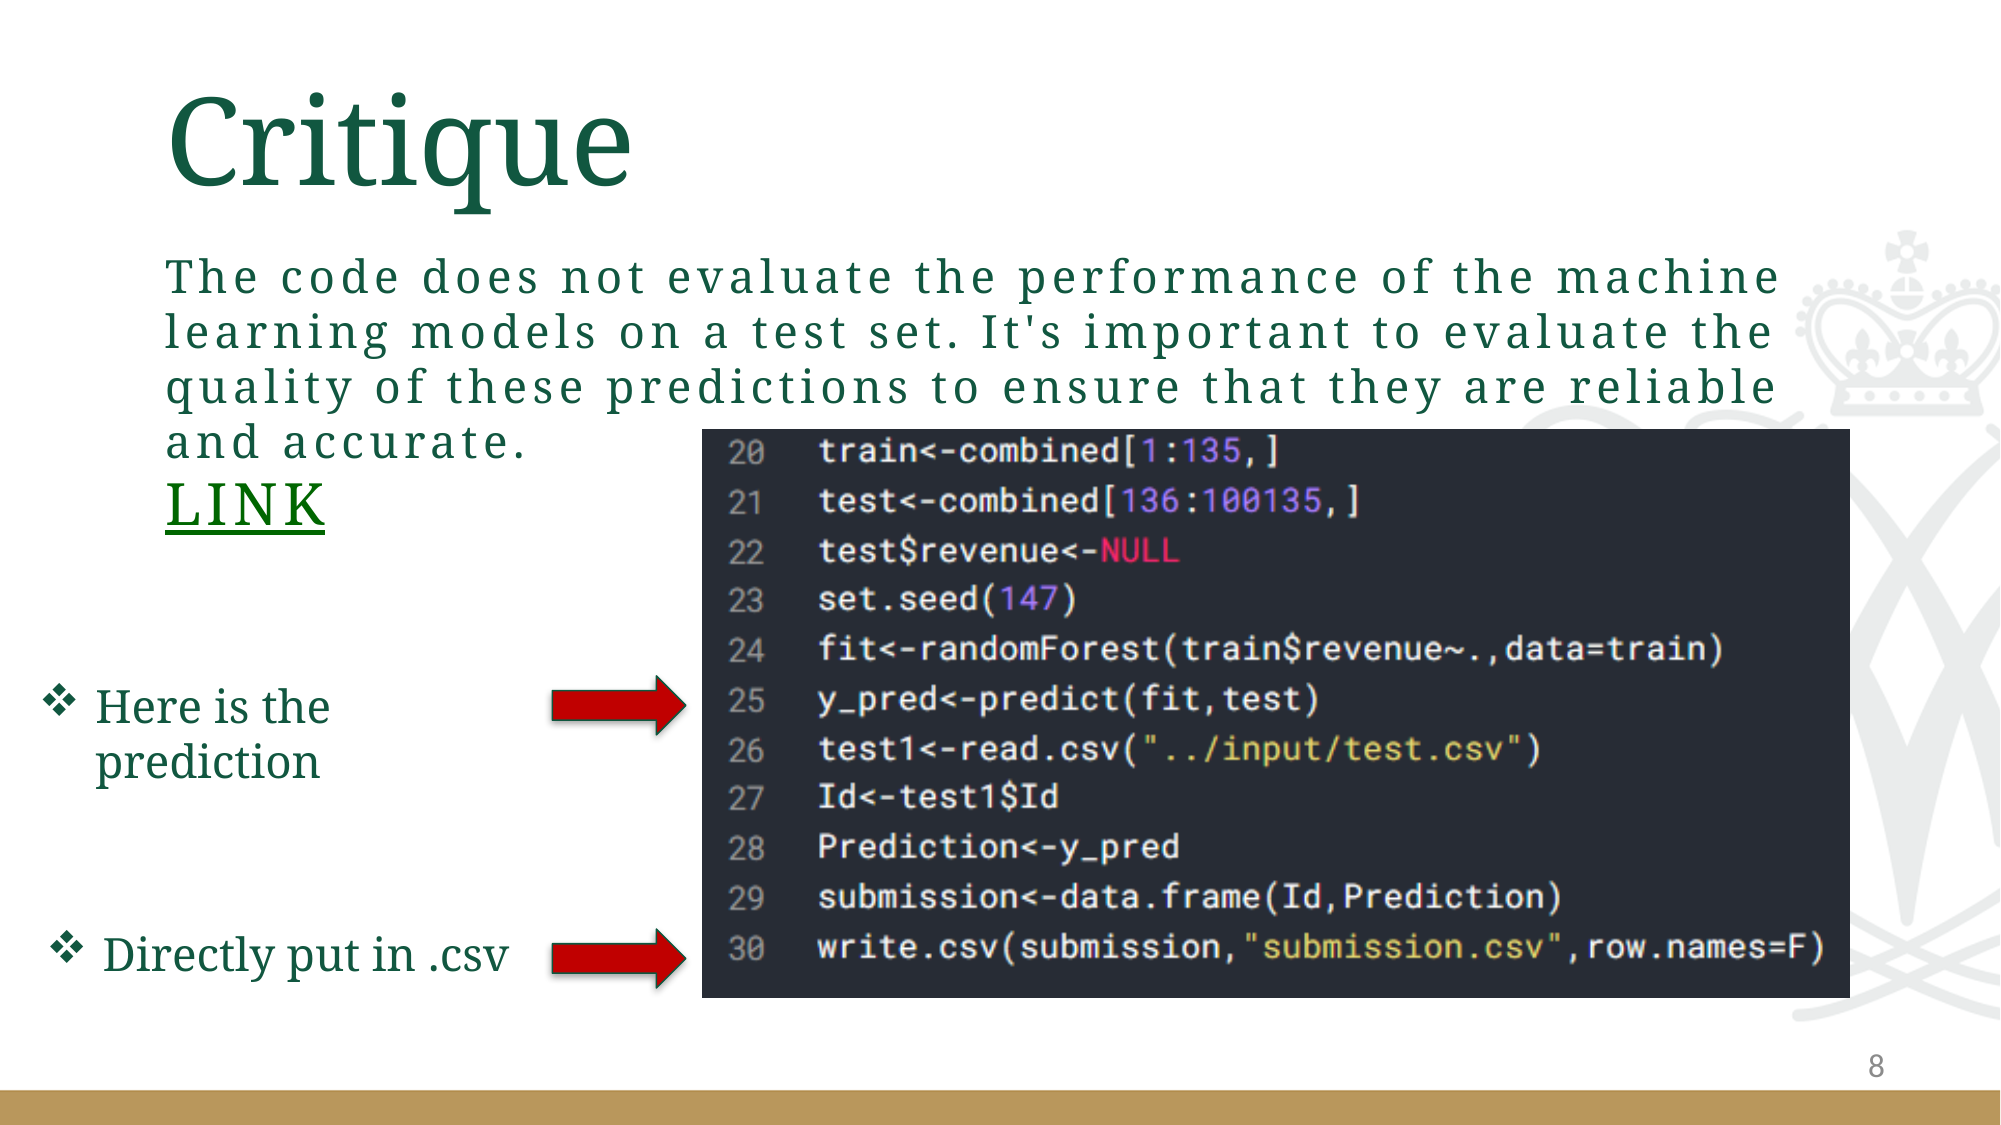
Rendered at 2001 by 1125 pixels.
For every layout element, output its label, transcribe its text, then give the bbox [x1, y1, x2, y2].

text_box [569, 675, 687, 736]
slide_number 8 [1433, 1033, 1900, 1094]
picture [0, 0, 2001, 1125]
text_box [551, 928, 687, 989]
list Critique [150, 98, 1850, 218]
text_box Directly put in .csv [31, 917, 543, 988]
text_box Here is the prediction [24, 670, 569, 796]
title The code does not evaluate the performance of the machine learning models on a test set. It's important to evaluate the quality of these predictions to ensure that they are reliable and accurate. link [150, 240, 1885, 947]
